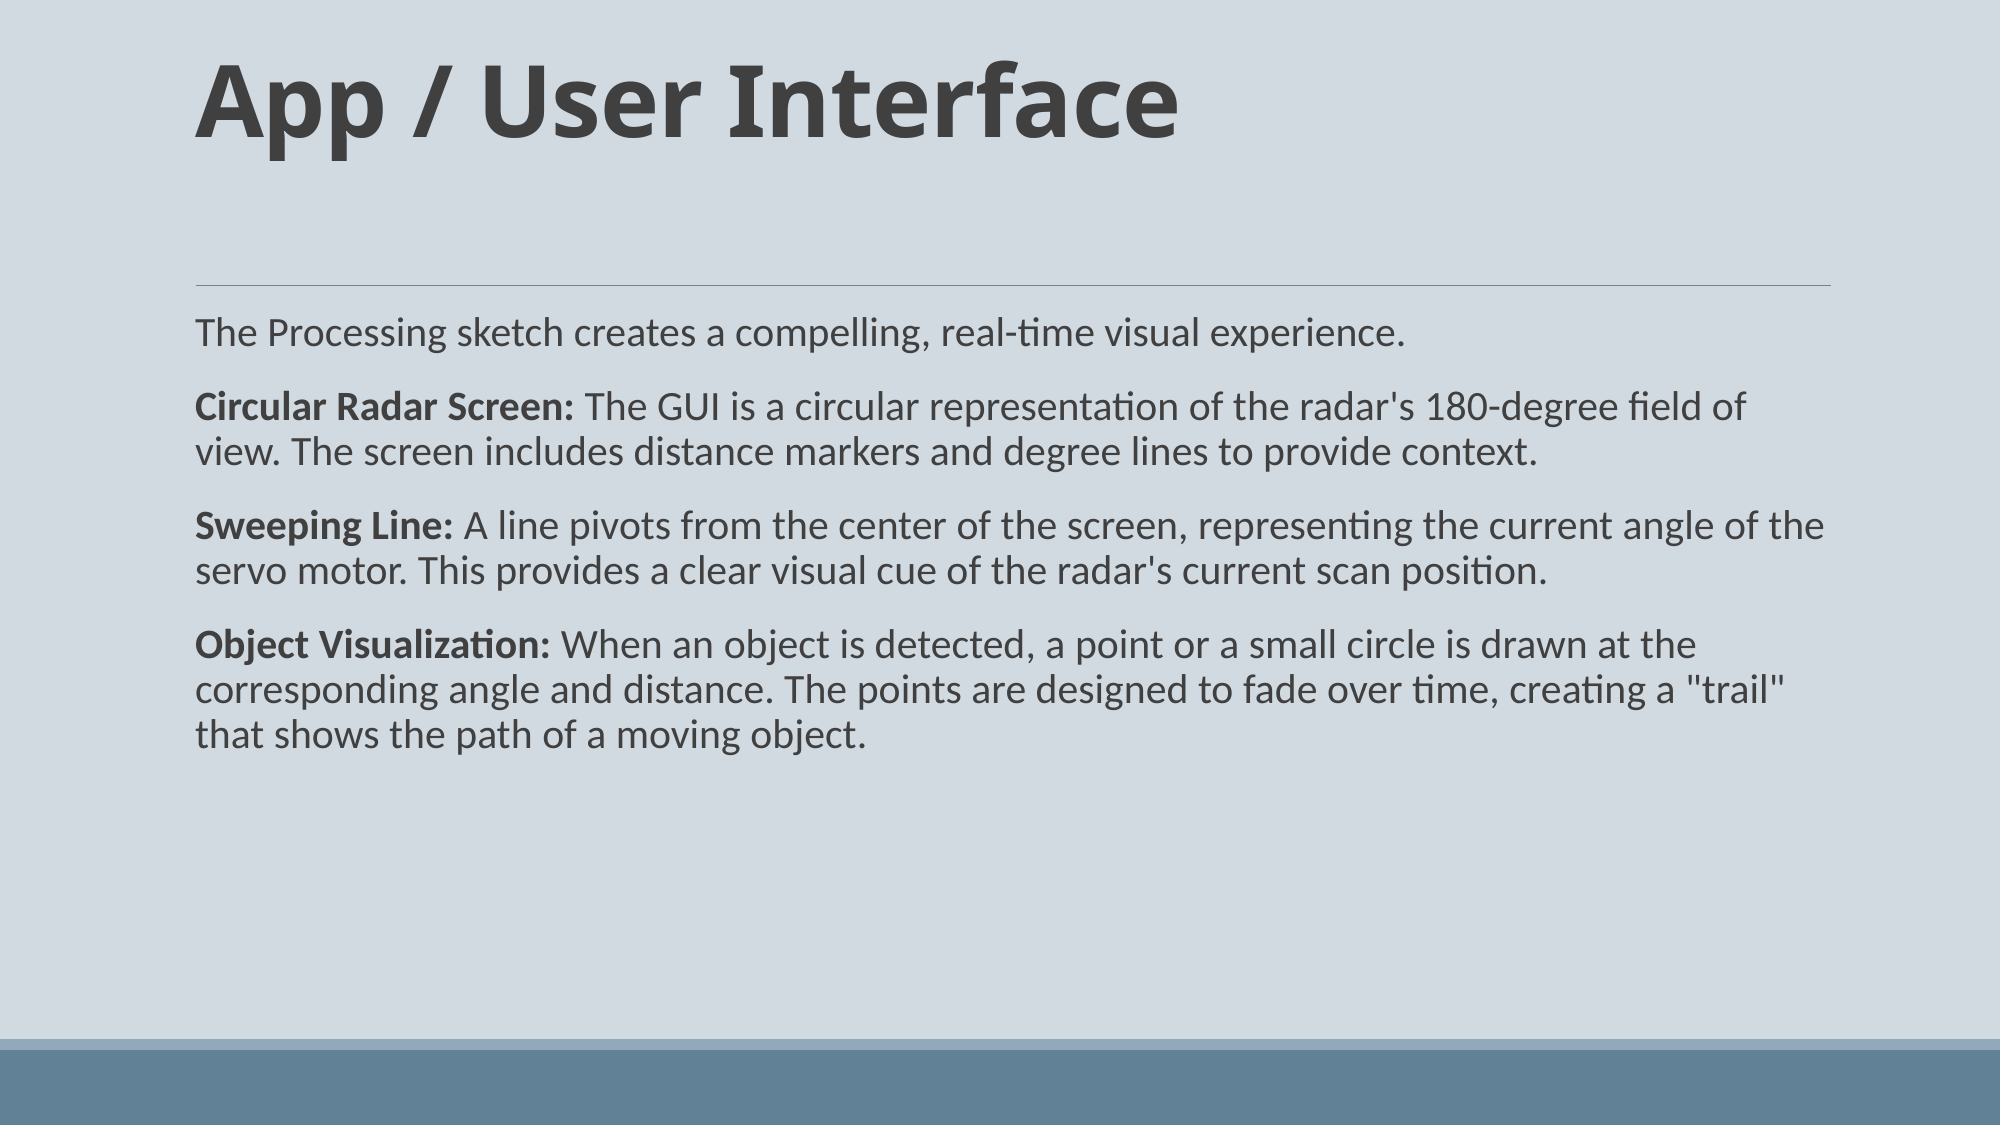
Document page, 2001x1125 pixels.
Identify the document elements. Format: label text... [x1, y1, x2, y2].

list The Processing sketch creates a compelling, real-time visual experience. Circular Radar Screen: The GUI is a circular representation of the radar's 180-degree field of view. The screen includes distance markers and degree lines to provide context. Sweeping Line: A line pivots from the center of the screen, representing the current angle of the servo motor. This provides a clear visual cue of the radar's current scan position. Object Visualization: When an object is detected, a point or a small circle is drawn at the corresponding angle and distance. The points are designed to fade over time, creating a "trail" that shows the path of a moving object. [180, 302, 1830, 963]
title App / User Interface [180, 47, 1830, 285]
